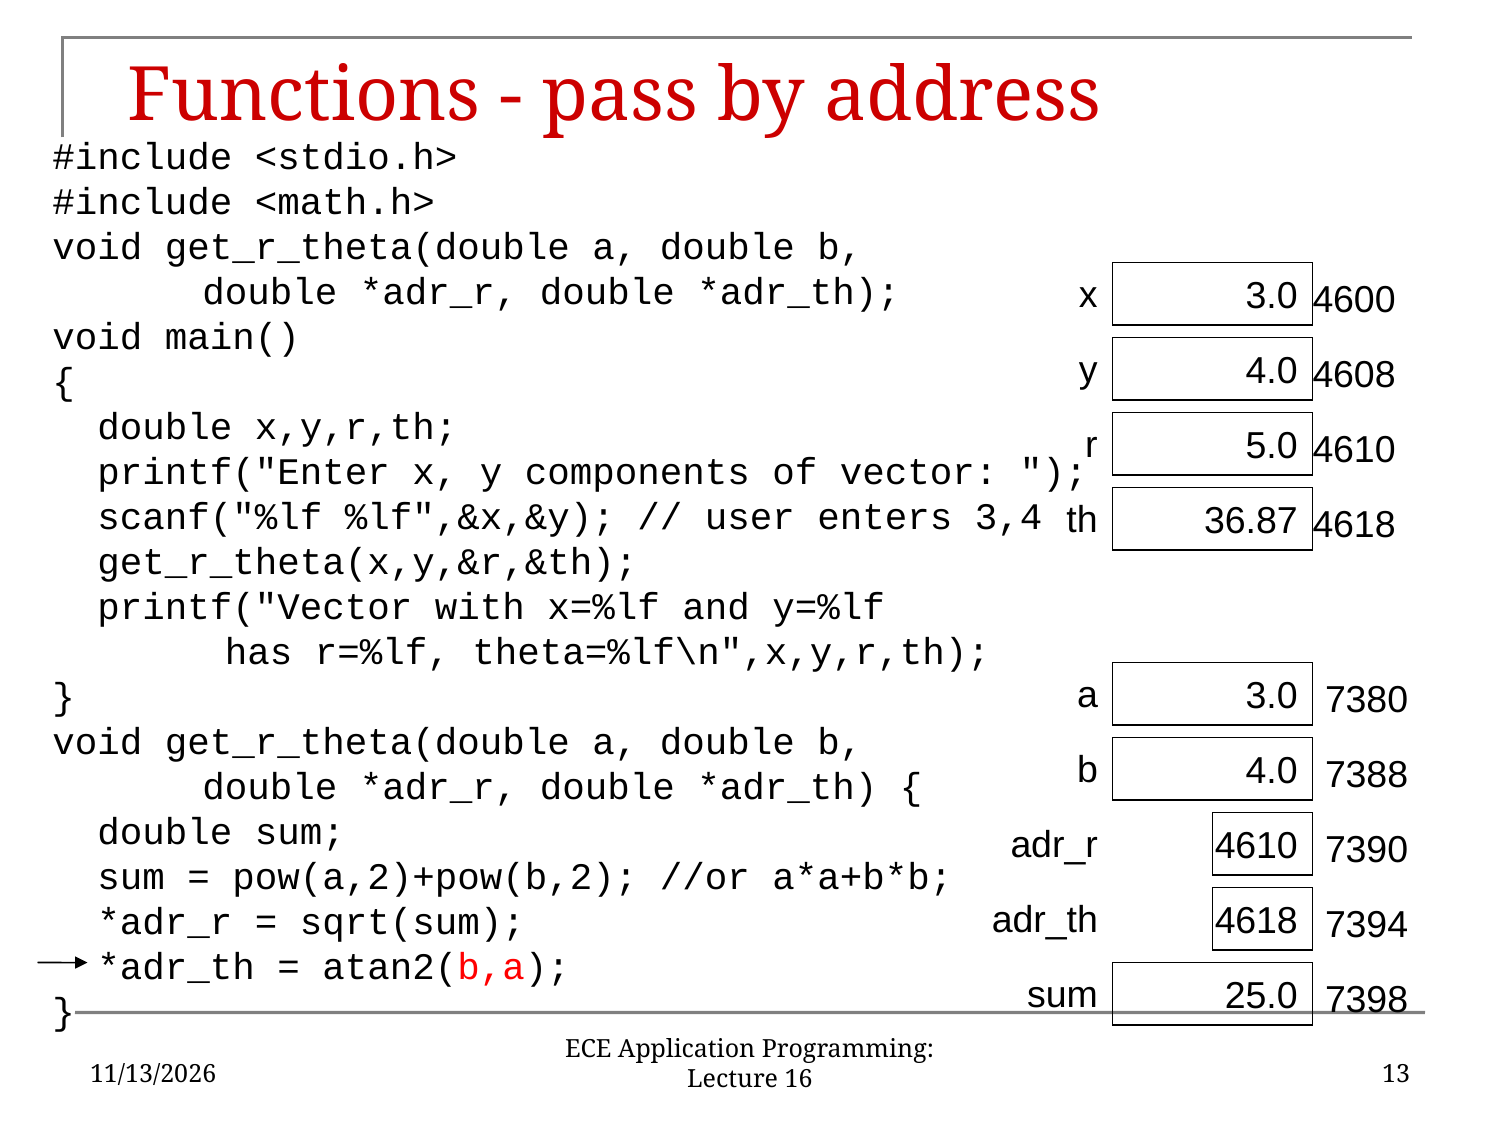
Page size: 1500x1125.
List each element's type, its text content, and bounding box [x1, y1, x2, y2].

text_box 5.0 [1112, 412, 1313, 475]
text_box sum [924, 962, 1112, 1023]
text_box x [1049, 262, 1112, 323]
text_box 4608 [1312, 350, 1425, 396]
text_box th [1049, 487, 1112, 548]
text_box b [1049, 737, 1112, 798]
text_box 4610 [1212, 812, 1313, 875]
text_box 4.0 [1112, 737, 1313, 800]
text_box 4618 [1212, 887, 1313, 950]
text_box adr_th [949, 887, 1113, 948]
text_box 7398 [1325, 975, 1438, 1021]
text_box 7394 [1325, 900, 1438, 946]
text_box 7388 [1325, 750, 1438, 796]
text_box [37, 956, 88, 969]
text_box a [1049, 662, 1112, 723]
footer ECE Application Programming: Lecture 16 [512, 1024, 988, 1101]
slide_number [74, 1023, 426, 1100]
text_box adr_r [949, 812, 1113, 873]
text_box y [1049, 337, 1112, 398]
text_box 3.0 [1112, 262, 1313, 325]
text_box 4610 [1312, 425, 1425, 471]
text_box 7380 [1325, 675, 1438, 721]
text_box 3.0 [1112, 662, 1313, 725]
slide_number 13 [1074, 1023, 1426, 1100]
text_box 36.87 [1112, 487, 1313, 550]
text_box 4600 [1312, 275, 1425, 321]
title Functions - pass by address [112, 37, 1388, 124]
text_box 25.0 [1112, 962, 1313, 1025]
text_box #include <stdio.h> #include <math.h> void get_r_theta(double a, double b, double *adr_r, double *adr_th); void main() { double x,y,r,th; printf("Enter x, y components of vector: "); scanf("%lf %lf",&x,&y); // user enters 3,4 get_r_theta(x,y,&r,&th); printf("Vector with x=%lf and y=%lf has r=%lf, theta=%lf\n",x,y,r,th); } void get_r_theta(double a, double b, double *adr_r, double *adr_th) { double sum; sum = pow(a,2)+pow(b,2); //or a*a+b*b; *adr_r = sqrt(sum); *adr_th = atan2(b,a); } [37, 124, 1413, 1040]
text_box 4618 [1312, 500, 1425, 546]
text_box 4.0 [1112, 337, 1313, 400]
text_box 7390 [1325, 825, 1438, 871]
text_box r [1049, 412, 1112, 473]
